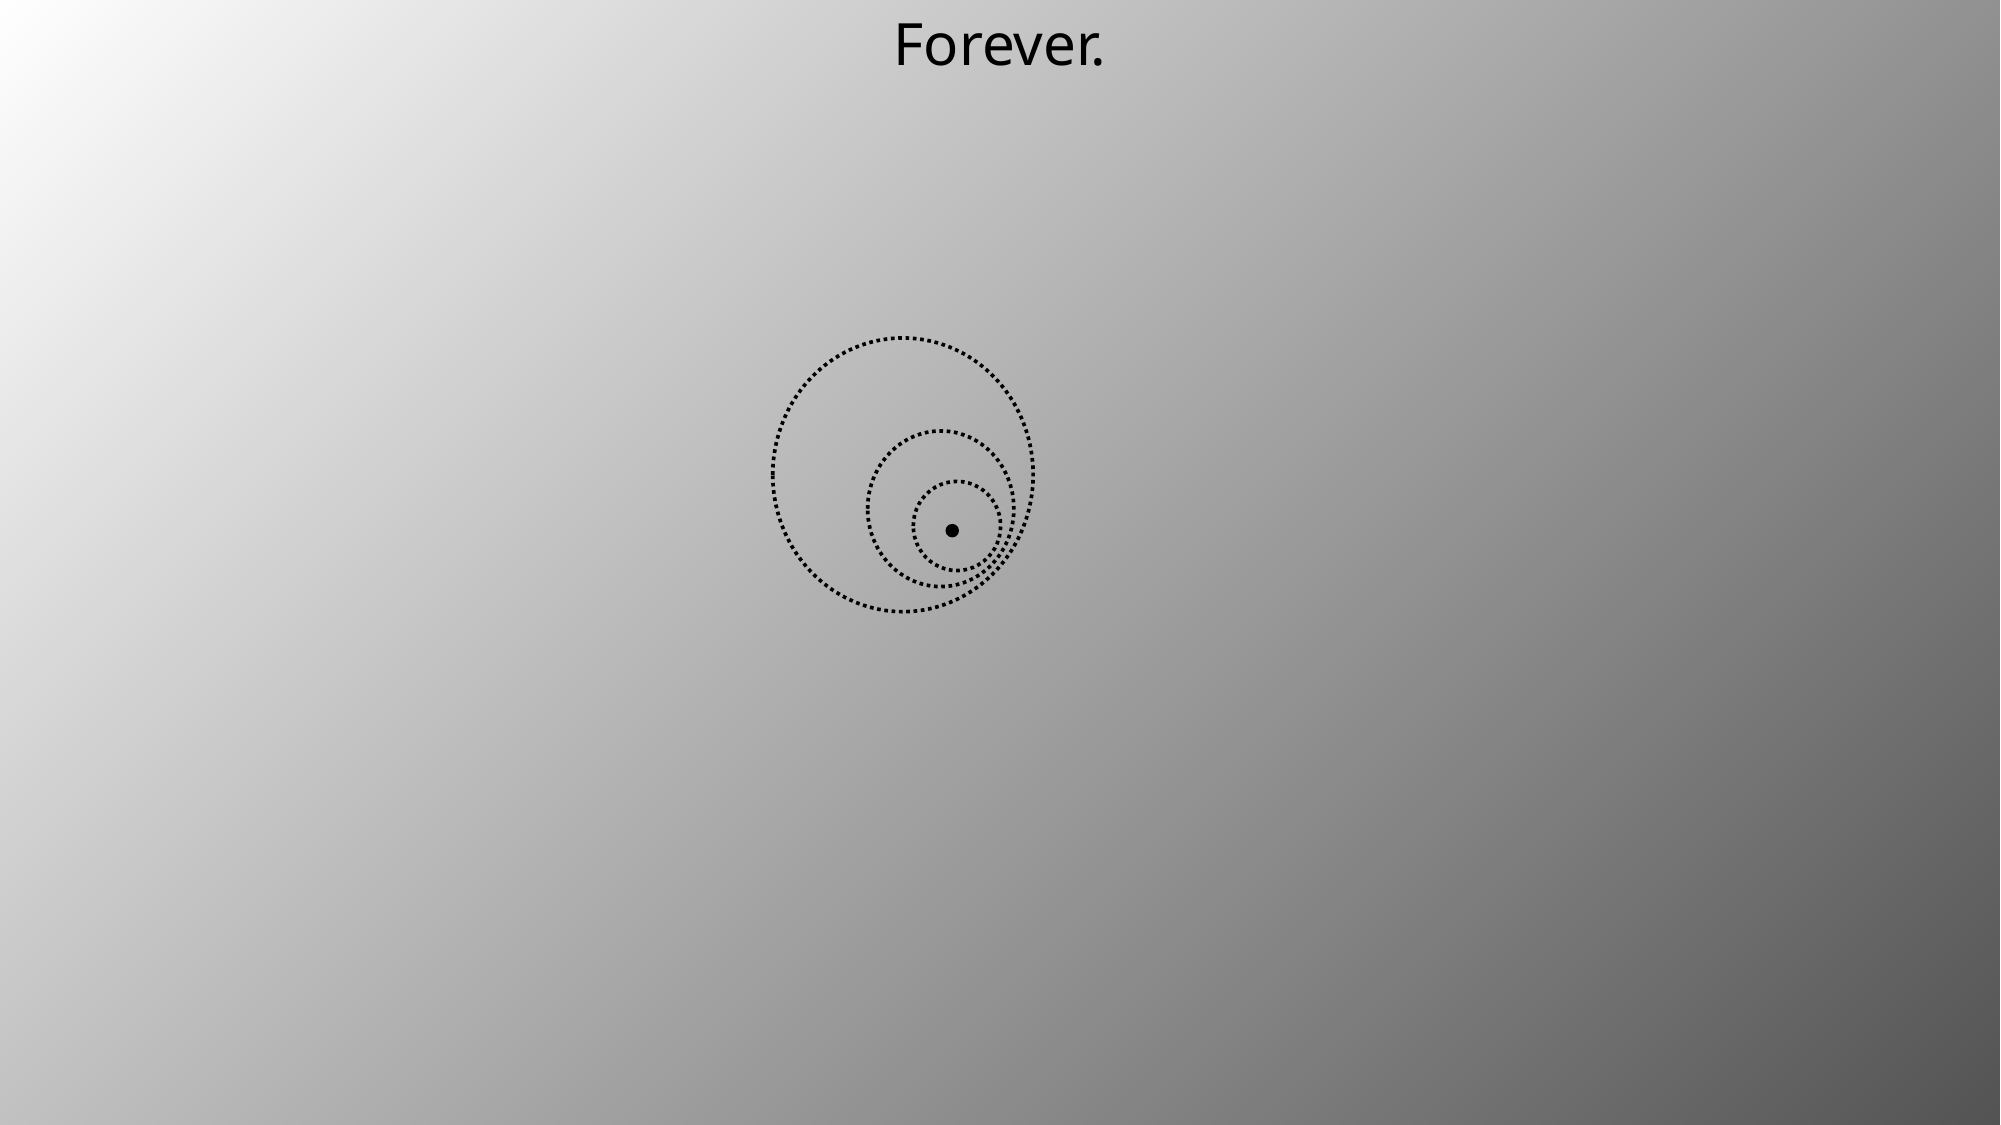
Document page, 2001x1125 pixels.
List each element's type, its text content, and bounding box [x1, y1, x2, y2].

text_box Forever. [0, 0, 2000, 85]
text_box [771, 336, 1035, 613]
